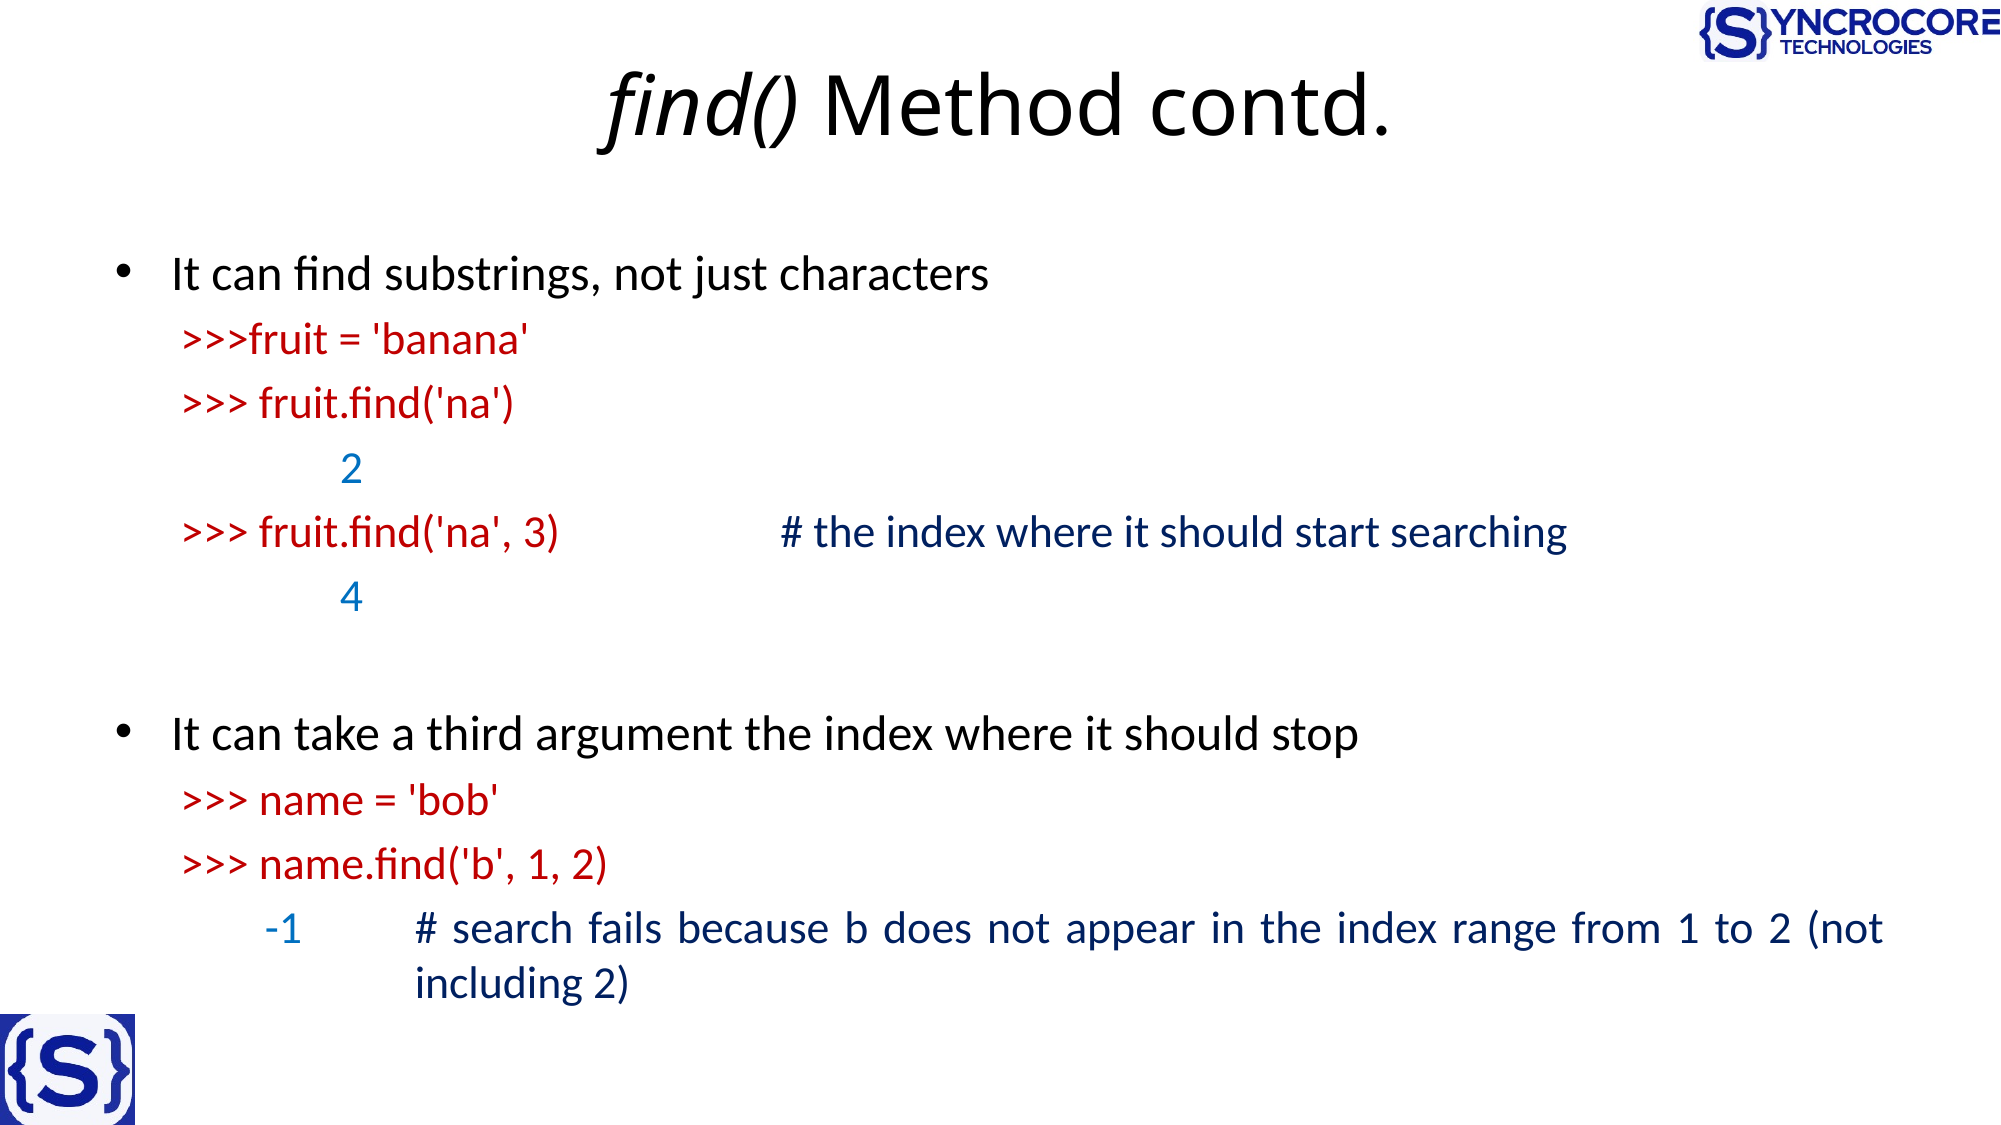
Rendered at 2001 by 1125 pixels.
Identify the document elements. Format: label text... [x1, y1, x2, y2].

picture [1693, 0, 2000, 62]
picture [0, 1013, 136, 1125]
title find() Method contd. [99, 45, 1900, 232]
list It can find substrings, not just characters >>>fruit = 'banana' >>> fruit.find('na') 2 >>> fruit.find('na', 3) # the index where it should start searching 4 It can take a third argument the index where it should stop >>> name = 'bob' >>> name.find('b', 1, 2) -1 # search fails because b does not appear in the index range from 1 to 2 (not including 2) [99, 232, 1900, 1005]
